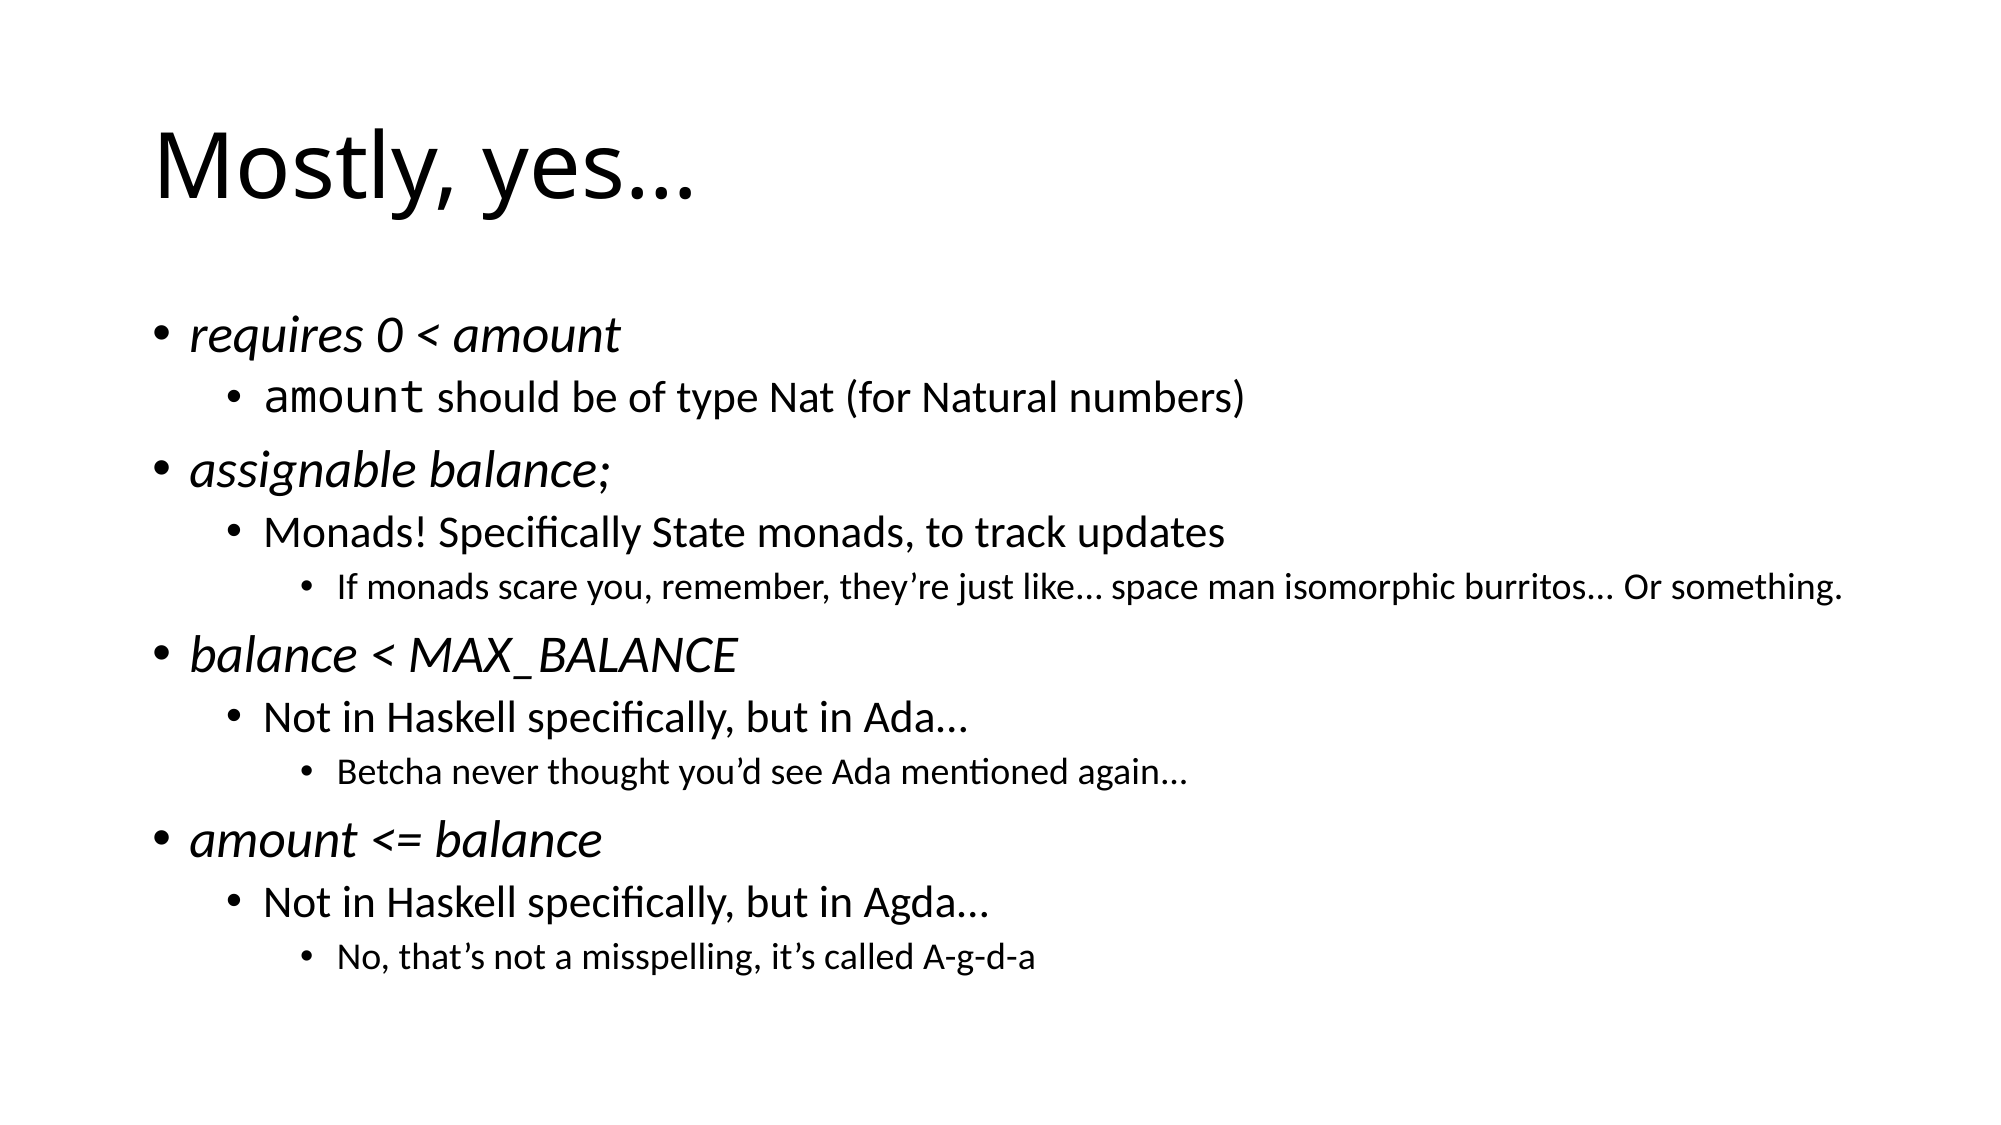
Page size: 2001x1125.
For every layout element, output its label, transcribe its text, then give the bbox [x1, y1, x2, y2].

list requires 0 < amount amount should be of type Nat (for Natural numbers) assignable balance; Monads! Specifically State monads, to track updates If monads scare you, remember, they’re just like… space man isomorphic burritos... Or something. balance < MAX_BALANCE Not in Haskell specifically, but in Ada… Betcha never thought you’d see Ada mentioned again... amount <= balance Not in Haskell specifically, but in Agda… No, that’s not a misspelling, it’s called A-g-d-a [137, 299, 1863, 1014]
title Mostly, yes… [137, 59, 1863, 278]
